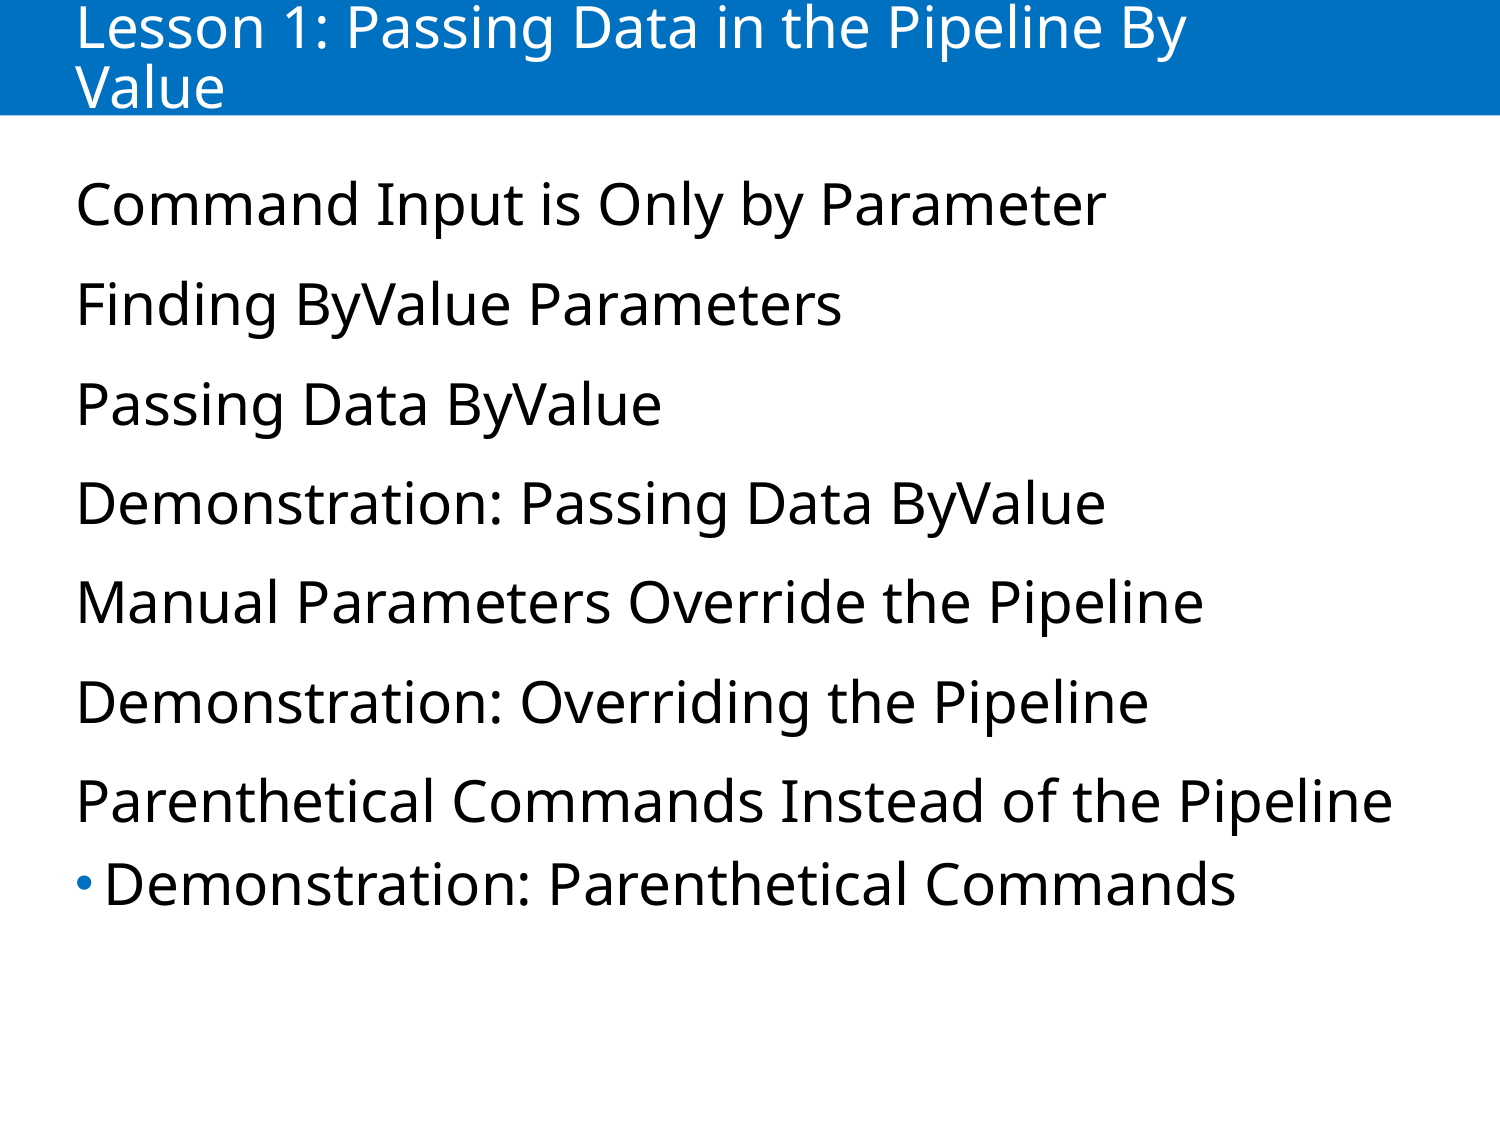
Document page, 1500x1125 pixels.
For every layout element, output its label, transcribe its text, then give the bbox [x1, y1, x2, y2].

title Lesson 1: Passing Data in the Pipeline By Value [75, 0, 1351, 122]
list Command Input is Only by Parameter Finding ByValue Parameters Passing Data ByValue Demonstration: Passing Data ByValue Manual Parameters Override the Pipeline Demonstration: Overriding the Pipeline Parenthetical Commands Instead of the Pipeline Demonstration: Parenthetical Commands [74, 167, 1408, 1013]
